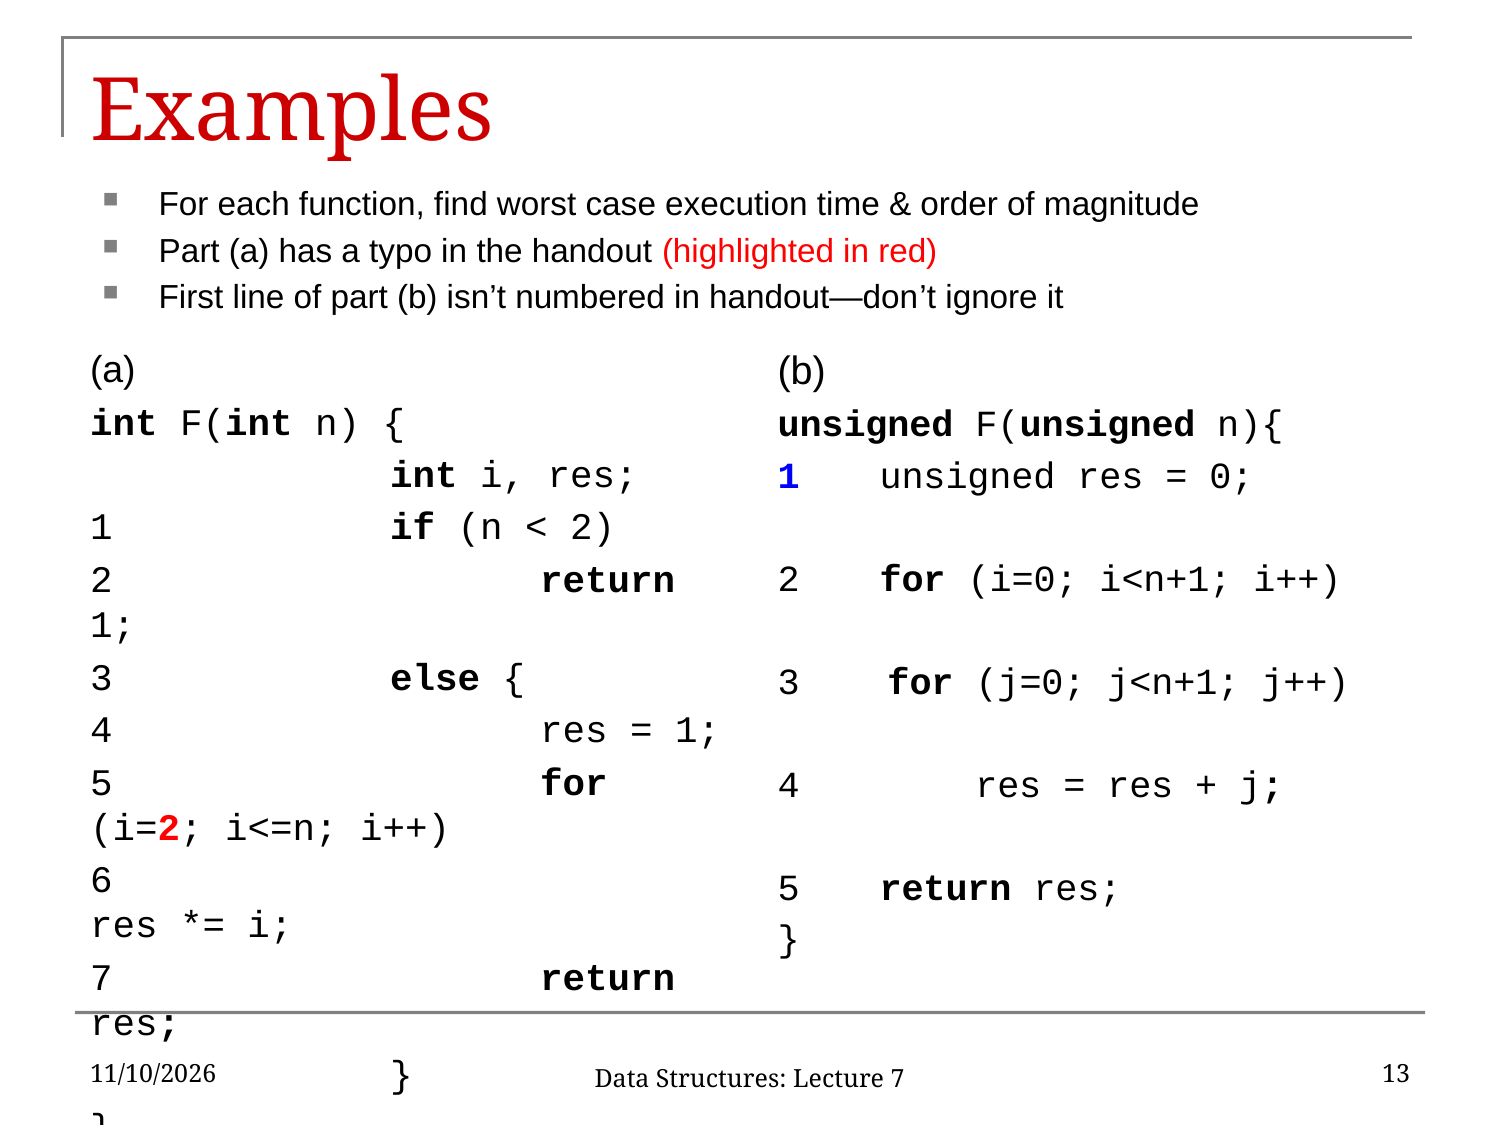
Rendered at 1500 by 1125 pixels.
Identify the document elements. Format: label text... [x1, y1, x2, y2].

list (b) unsigned F(unsigned n){ 1 unsigned res = 0; 2 for (i=0; i<n+1; i++) 3 for (j=0; j<n+1; j++) 4 res = res + j; 5 return res; } [762, 337, 1425, 975]
slide_number 13 [1074, 1023, 1426, 1100]
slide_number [74, 1023, 426, 1100]
footer Data Structures: Lecture 7 [512, 1024, 988, 1101]
text_box For each function, find worst case execution time & order of magnitude Part (a) has a typo in the handout (highlighted in red) First line of part (b) isn’t numbered in handout—don’t ignore it [87, 174, 1413, 325]
title Examples [75, 45, 1425, 163]
list (a) int F(int n) { int i, res; 1 if (n < 2) 2 return 1; 3 else { 4 res = 1; 5 for (i=2; i<=n; i++) 6 res *= i; 7 return res; } } [75, 337, 738, 1006]
